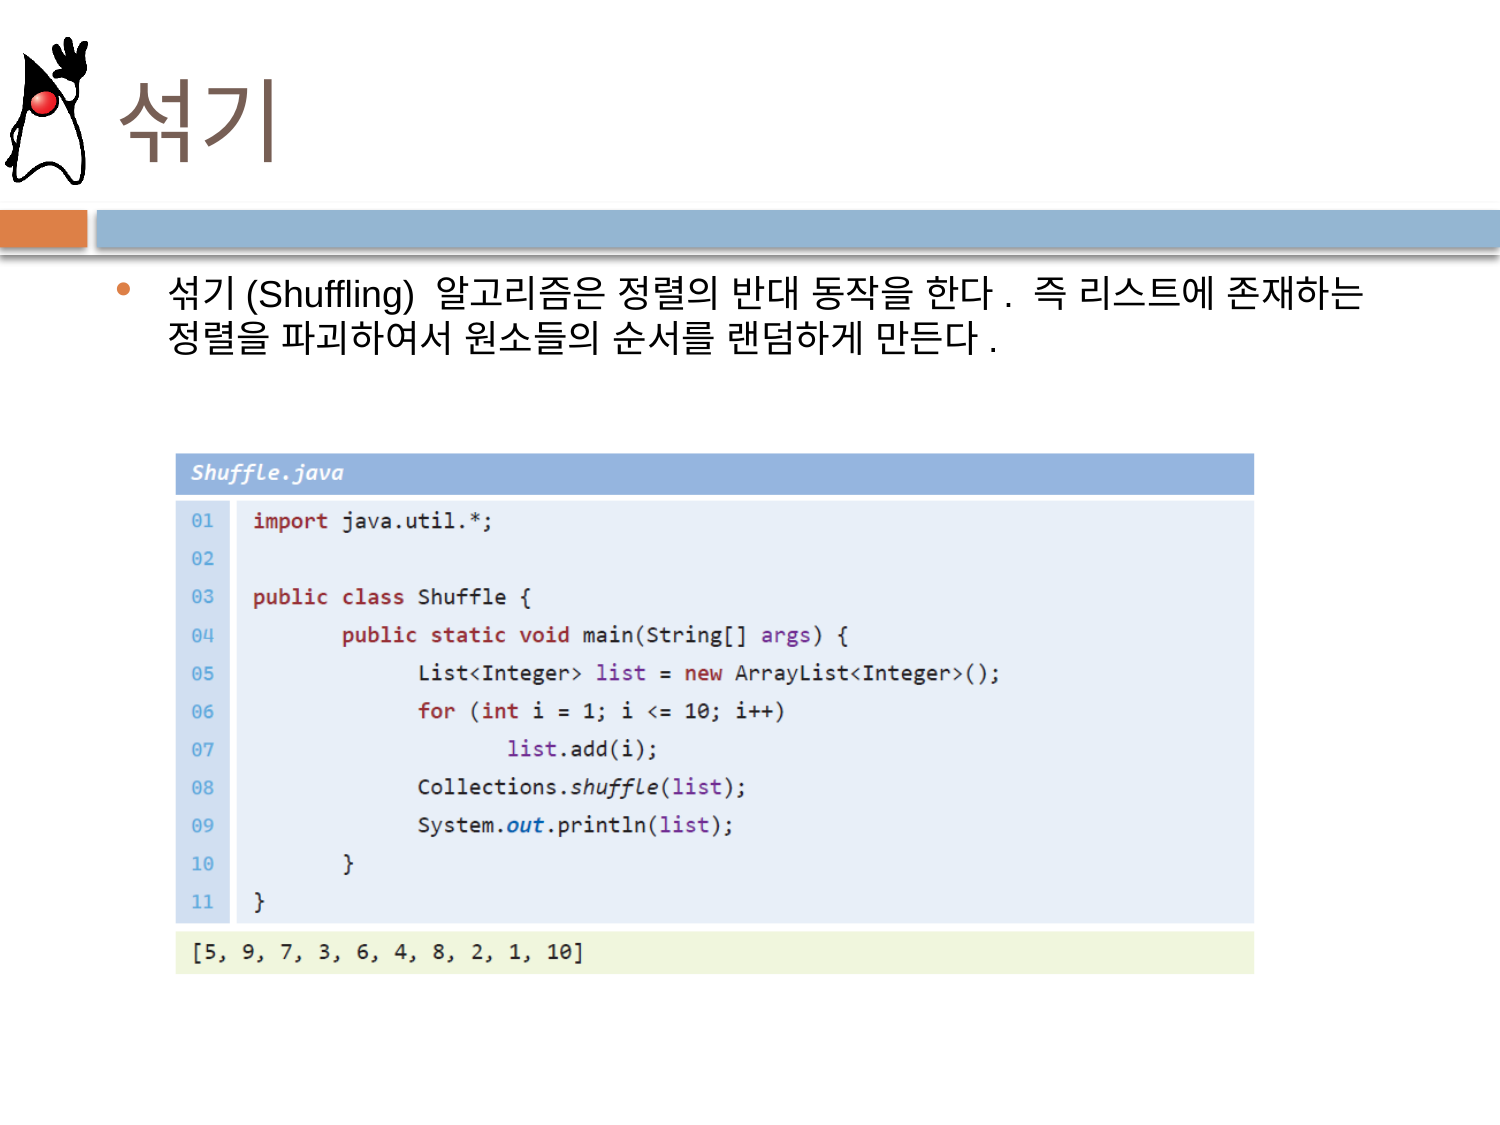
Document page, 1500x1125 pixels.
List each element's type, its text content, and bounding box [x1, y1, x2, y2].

picture [5, 37, 88, 185]
title 섞기 [100, 37, 1438, 200]
list 섞기(Shuffling) 알고리즘은 정렬의 반대 동작을 한다. 즉 리스트에 존재하는 정렬을 파괴하여서 원소들의 순서를 랜덤하게 만든다. [100, 262, 1438, 1000]
picture [161, 442, 1260, 982]
